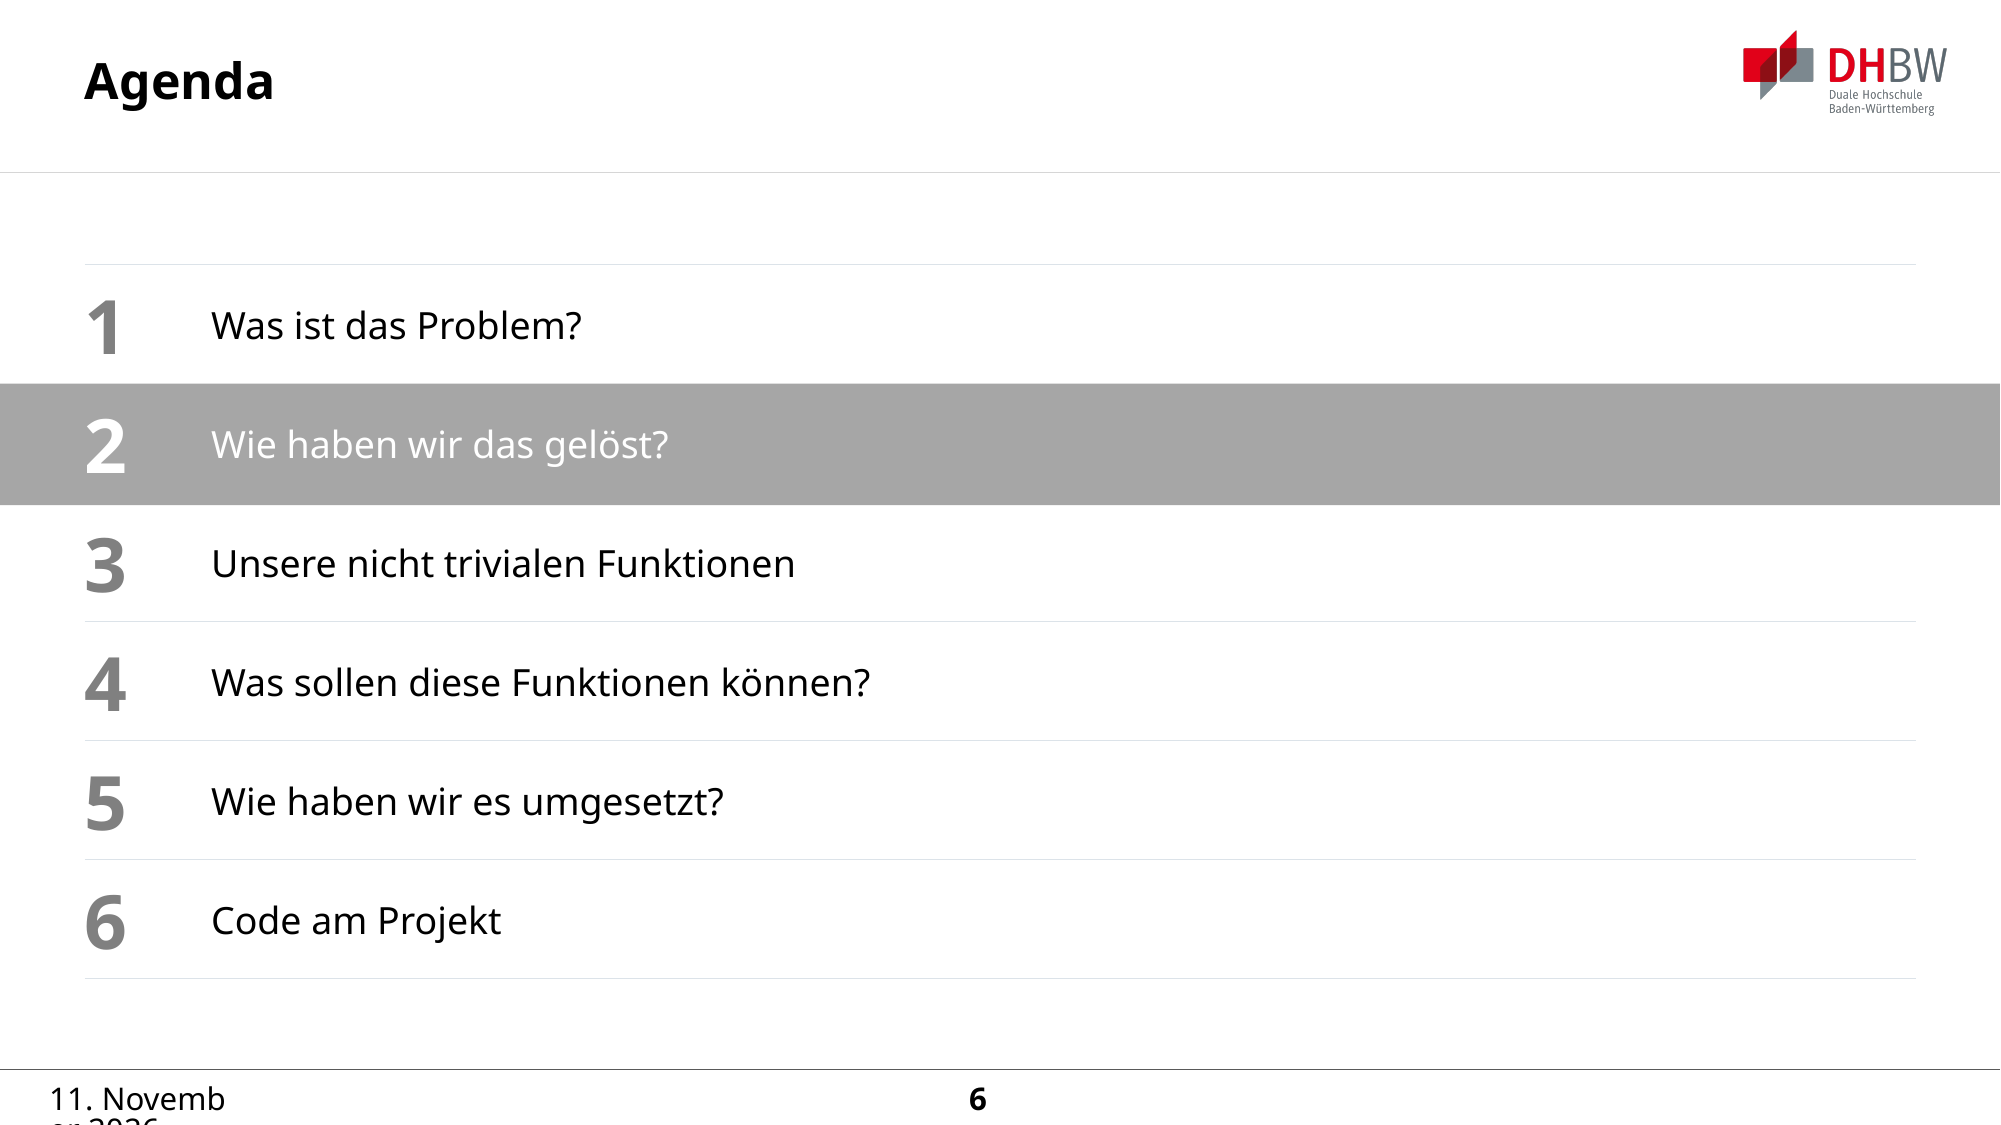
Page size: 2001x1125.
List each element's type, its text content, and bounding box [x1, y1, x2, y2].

picture [1743, 30, 1947, 116]
text_box Code am Projekt [210, 873, 805, 966]
slide_number 11. März 2024 [49, 1079, 228, 1118]
text_box Was sollen diese Funktionen können? [210, 635, 805, 728]
text_box 5 [84, 754, 182, 847]
text_box 2 [84, 397, 182, 490]
text_box 3 [84, 516, 182, 609]
text_box [0, 383, 2000, 506]
text_box Wie haben wir es umgesetzt? [210, 754, 805, 847]
text_box 4 [84, 635, 182, 728]
slide_number 6 [923, 1079, 988, 1118]
text_box 6 [84, 873, 182, 966]
text_box Unsere nicht trivialen Funktionen [210, 516, 805, 609]
title Agenda [85, 49, 1582, 110]
text_box Wie haben wir das gelöst? [210, 397, 805, 490]
text_box Was ist das Problem? [210, 278, 805, 371]
text_box 1 [84, 278, 182, 371]
